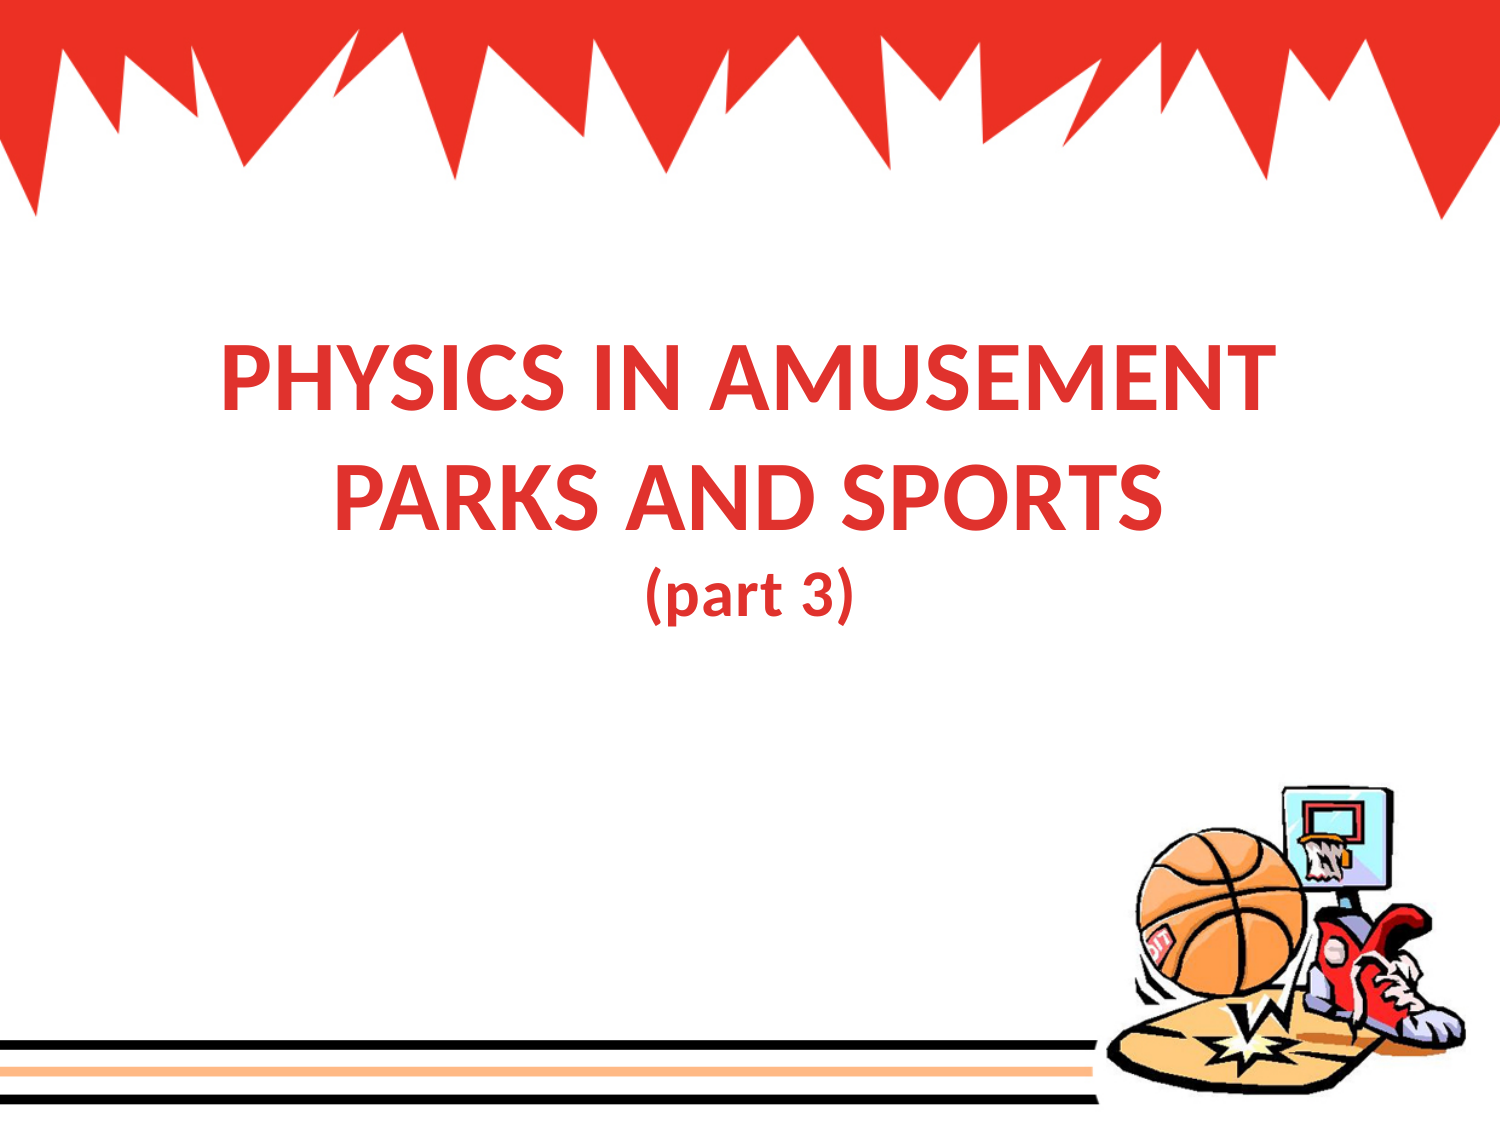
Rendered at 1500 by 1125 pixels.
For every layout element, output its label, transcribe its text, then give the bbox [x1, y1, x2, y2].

title PHYSICS IN AMUSEMENT PARKS AND SPORTS (part 3) [112, 349, 1388, 591]
picture [0, 0, 1500, 1125]
